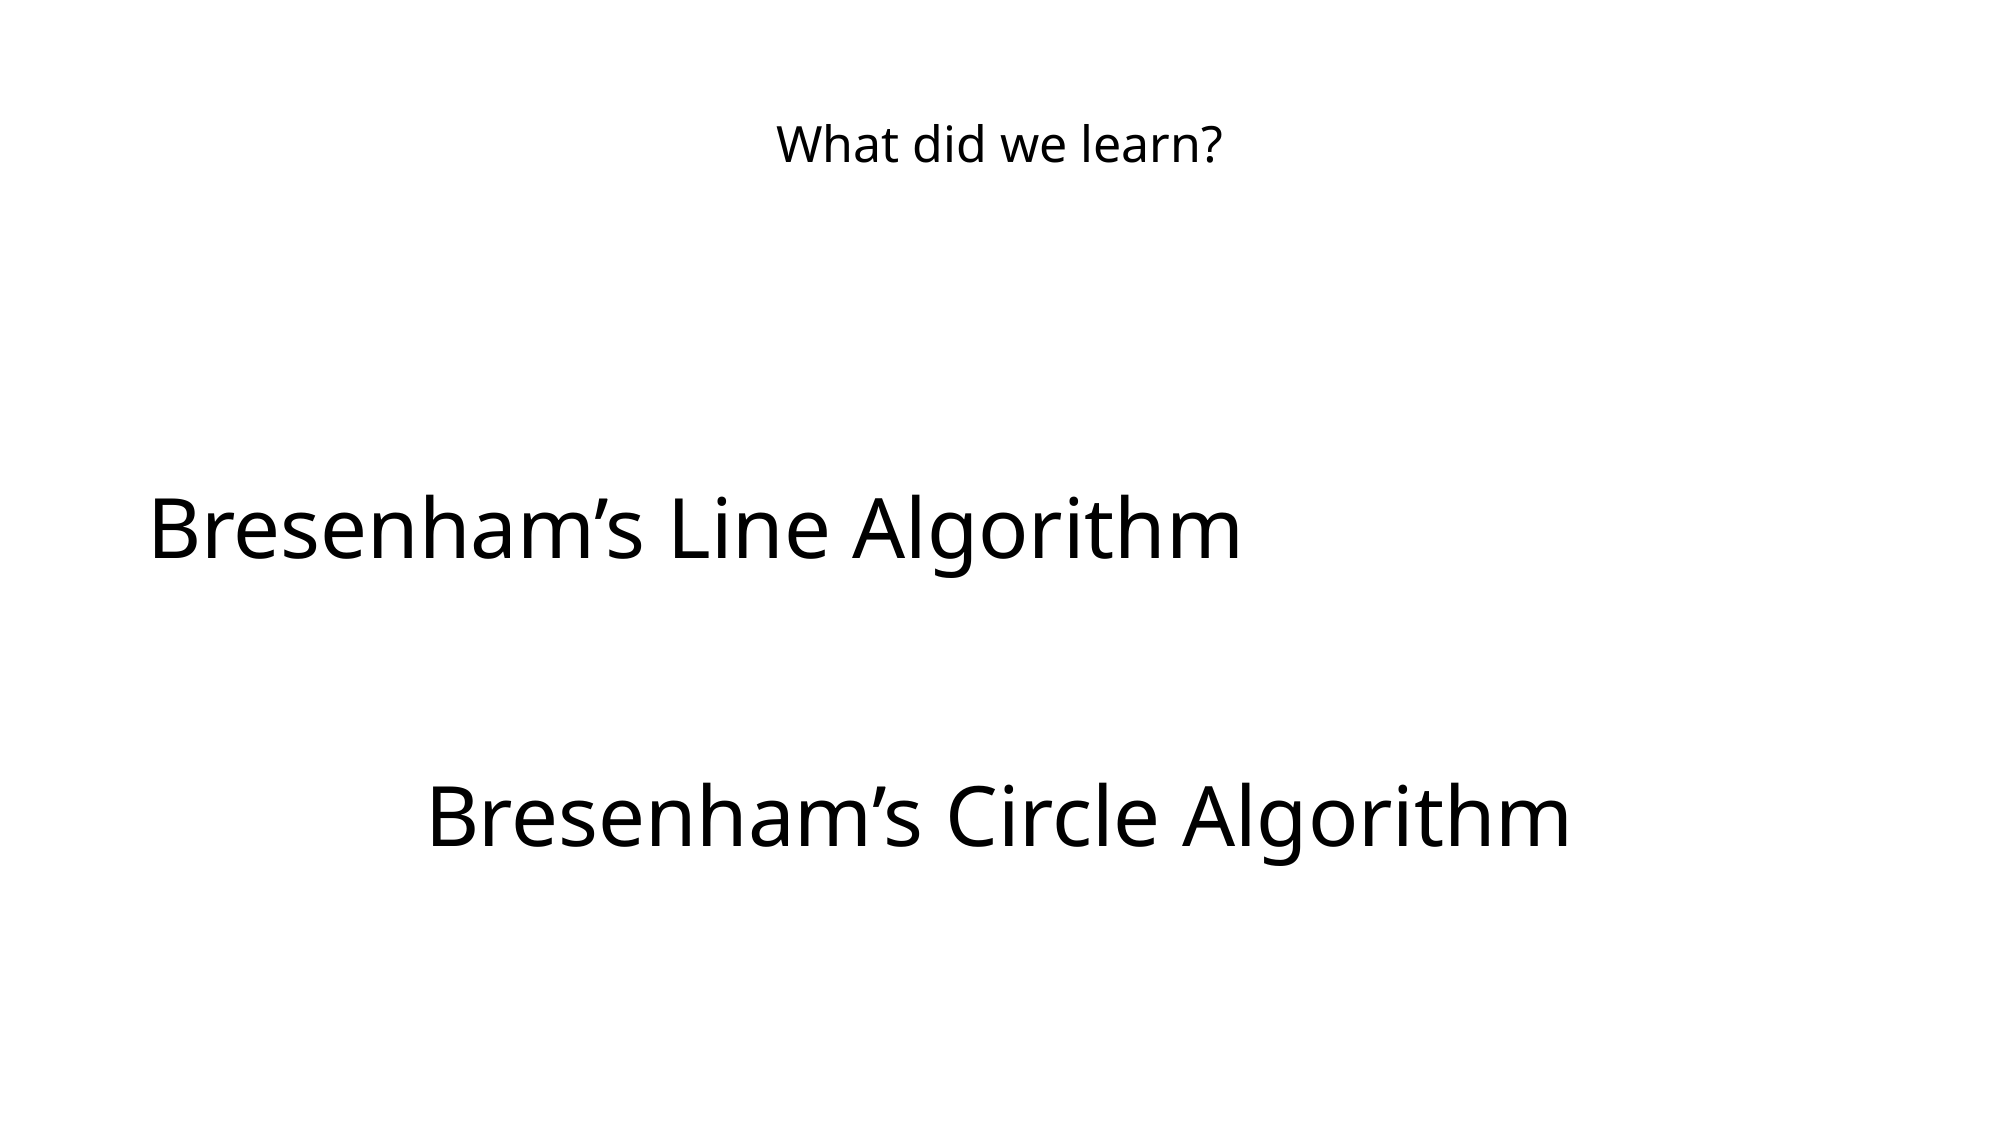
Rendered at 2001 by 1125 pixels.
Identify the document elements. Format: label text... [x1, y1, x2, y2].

subtitle What did we learn? [249, 111, 1750, 384]
text_box Bresenham’s Line Algorithm [132, 468, 1547, 583]
title Bresenham’s Circle Algorithm [249, 722, 1750, 872]
